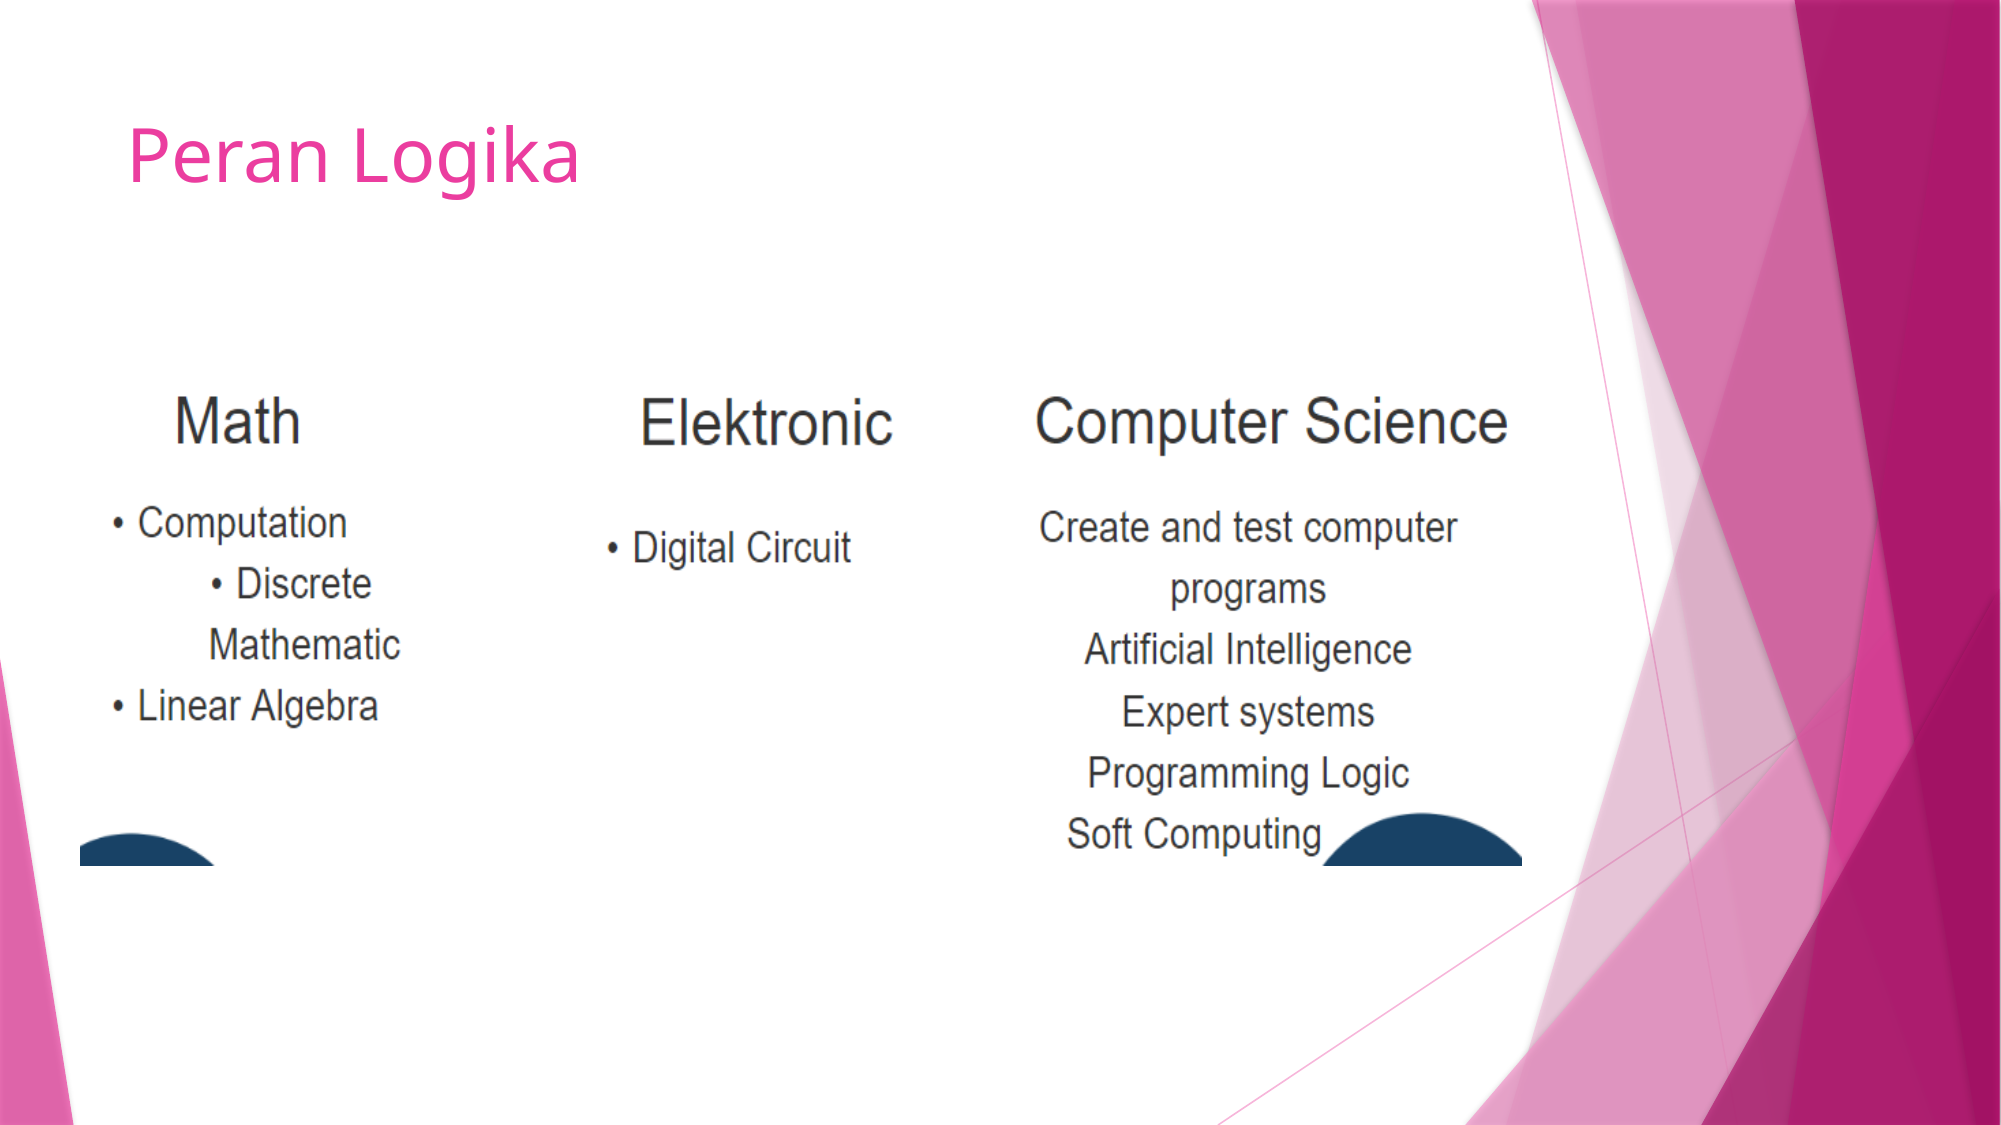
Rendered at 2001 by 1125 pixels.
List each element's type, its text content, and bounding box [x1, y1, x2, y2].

title Peran Logika [111, 99, 1522, 317]
picture [80, 352, 1522, 866]
